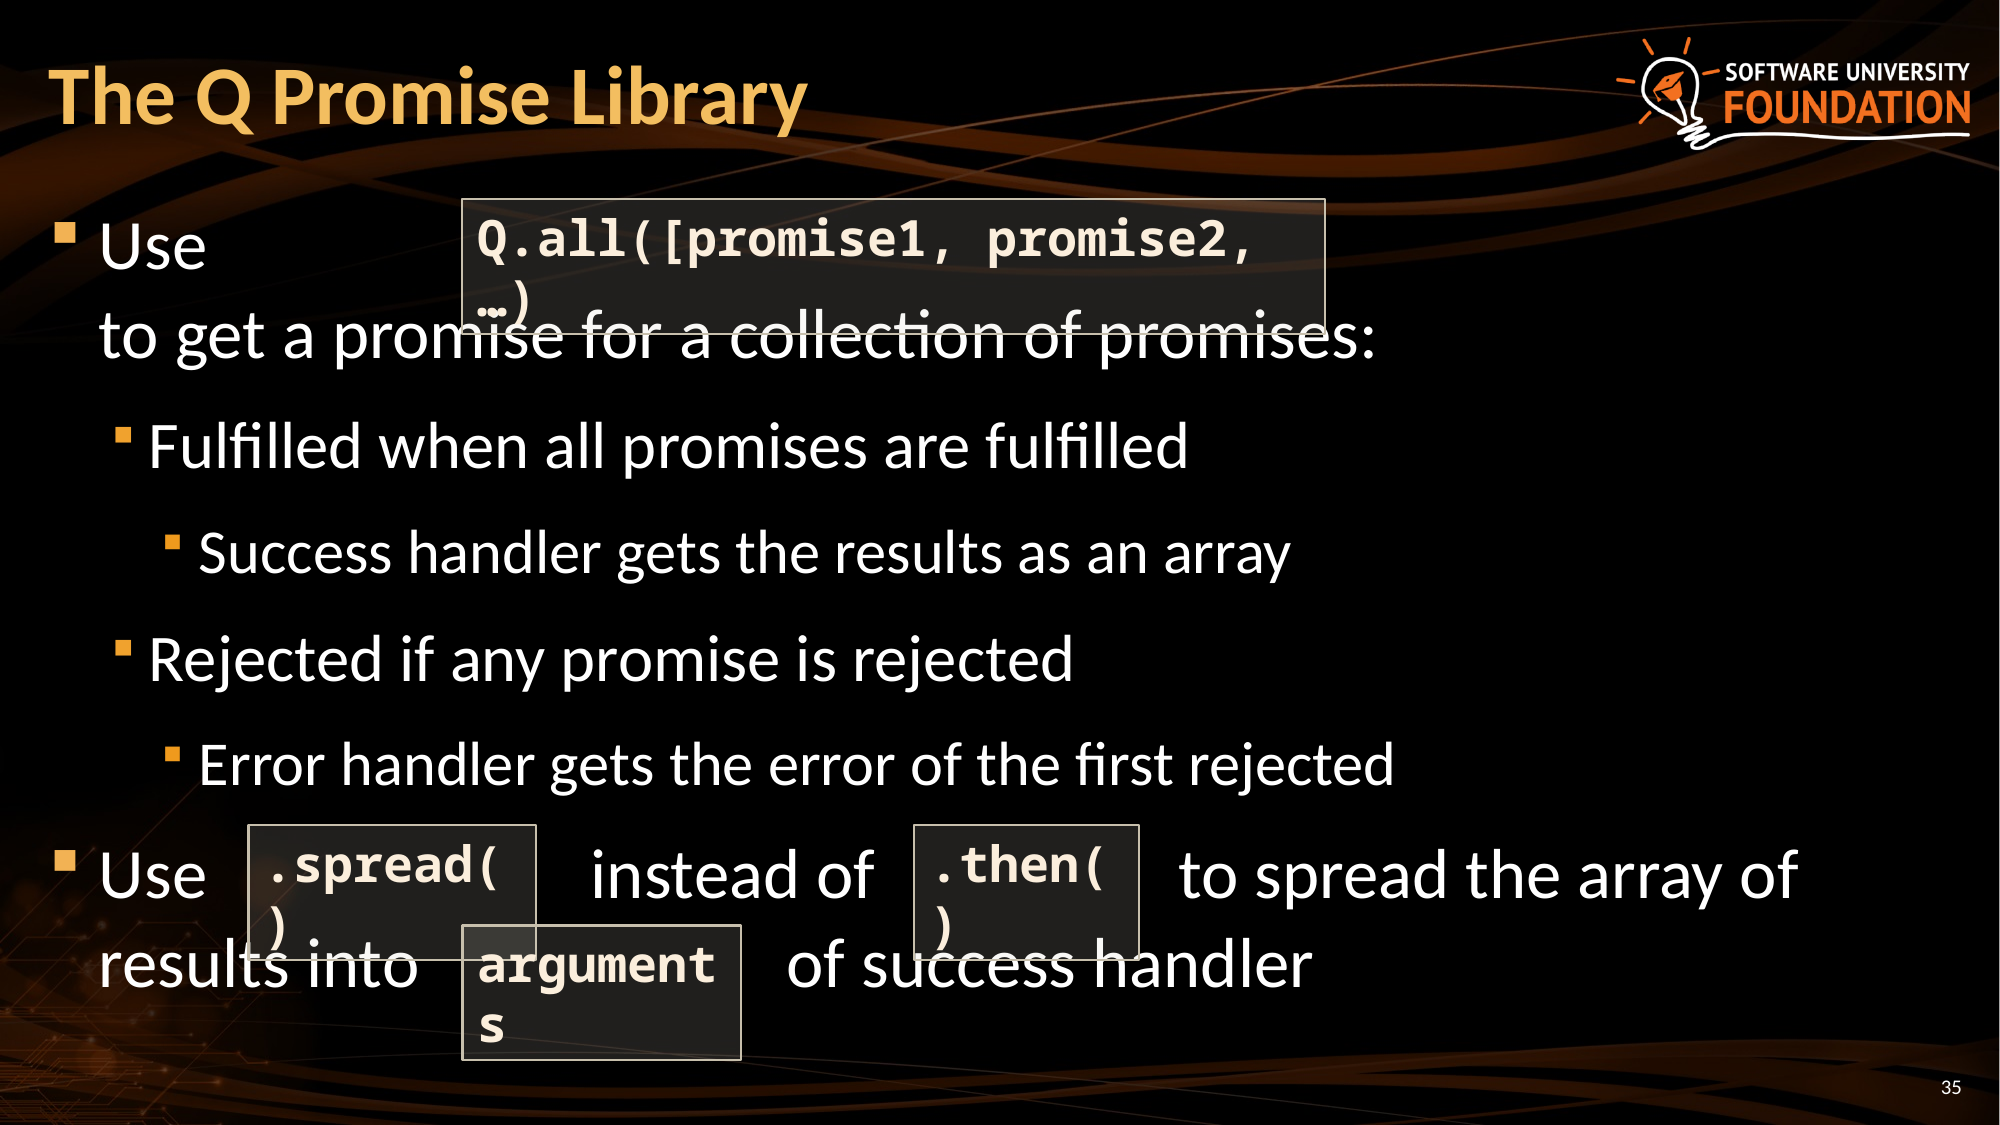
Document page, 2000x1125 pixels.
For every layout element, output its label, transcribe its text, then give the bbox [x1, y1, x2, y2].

picture [0, 0, 2000, 1125]
text_box Q.all([promise1, promise2, …) [462, 199, 1325, 334]
list Use to get a promise for a collection of promises: Fulfilled when all promises are fulfilled Success handler gets the results as an array Rejected if any promise is rejected Error handler gets the error of the first rejected Use instead of to spread the array of results into of success handler [31, 188, 1968, 1103]
title The Q Promise Library [30, 6, 1602, 189]
text_box arguments [462, 925, 742, 1061]
text_box .then() [914, 824, 1140, 960]
text_box .spread() [248, 824, 536, 960]
